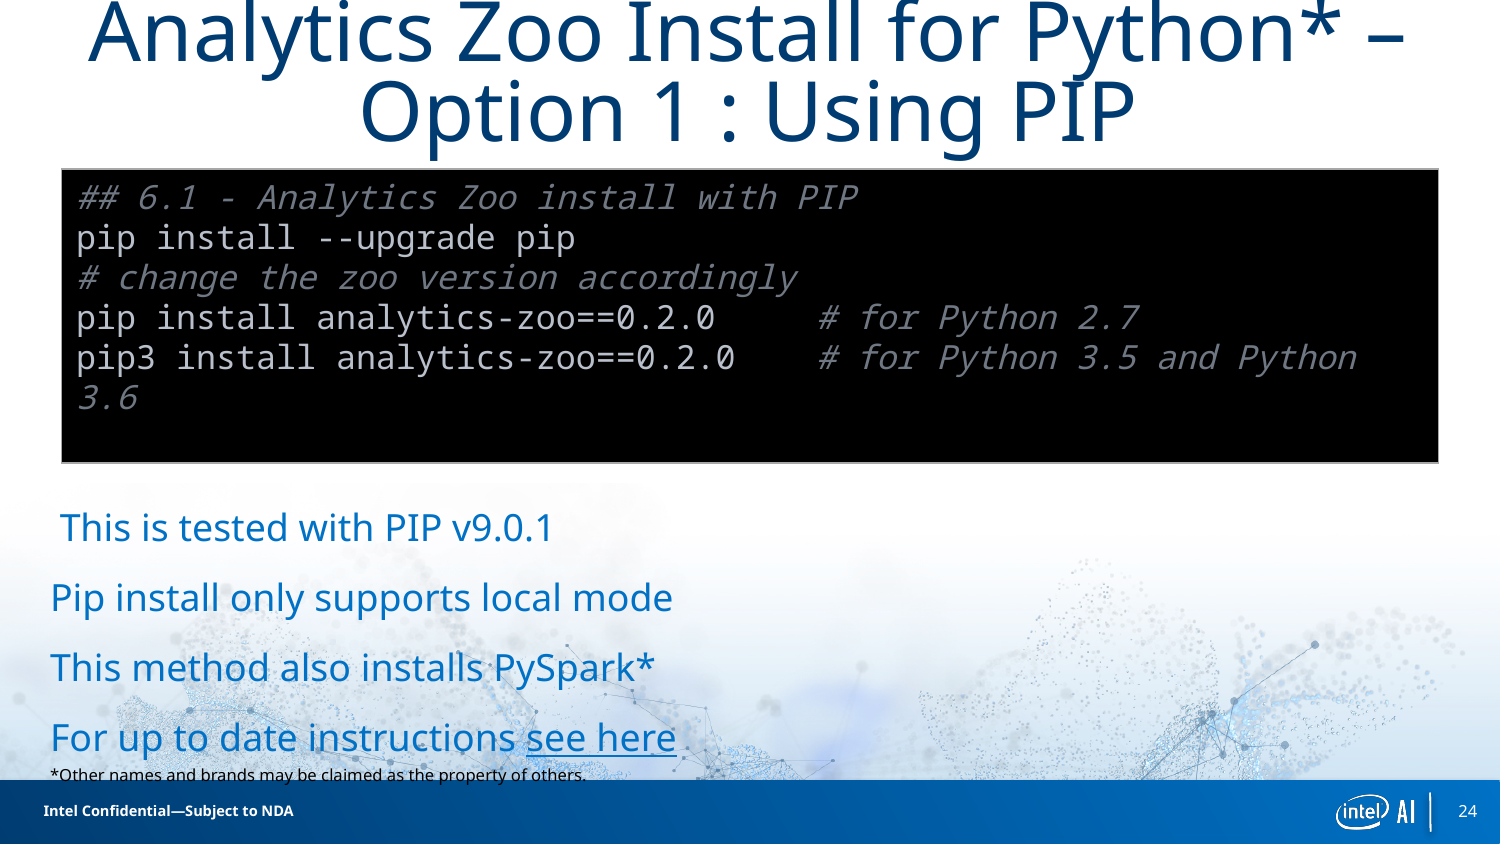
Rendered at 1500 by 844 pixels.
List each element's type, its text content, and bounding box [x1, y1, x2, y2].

title Analytics Zoo Install for Python* – Option 1 : Using PIP [50, 24, 1447, 131]
picture [1335, 794, 1415, 830]
list This is tested with PIP v9.0.1 Pip install only supports local mode This method also installs PySpark* For up to date instructions see here *Other names and brands may be claimed as the property of others. [50, 174, 1447, 760]
text_box ## 6.1 - Analytics Zoo install with PIP pip install --upgrade pip # change the zoo version accordingly pip install analytics-zoo==0.2.0 # for Python 2.7 pip3 install analytics-zoo==0.2.0 # for Python 3.5 and Python 3.6 [61, 168, 1439, 464]
